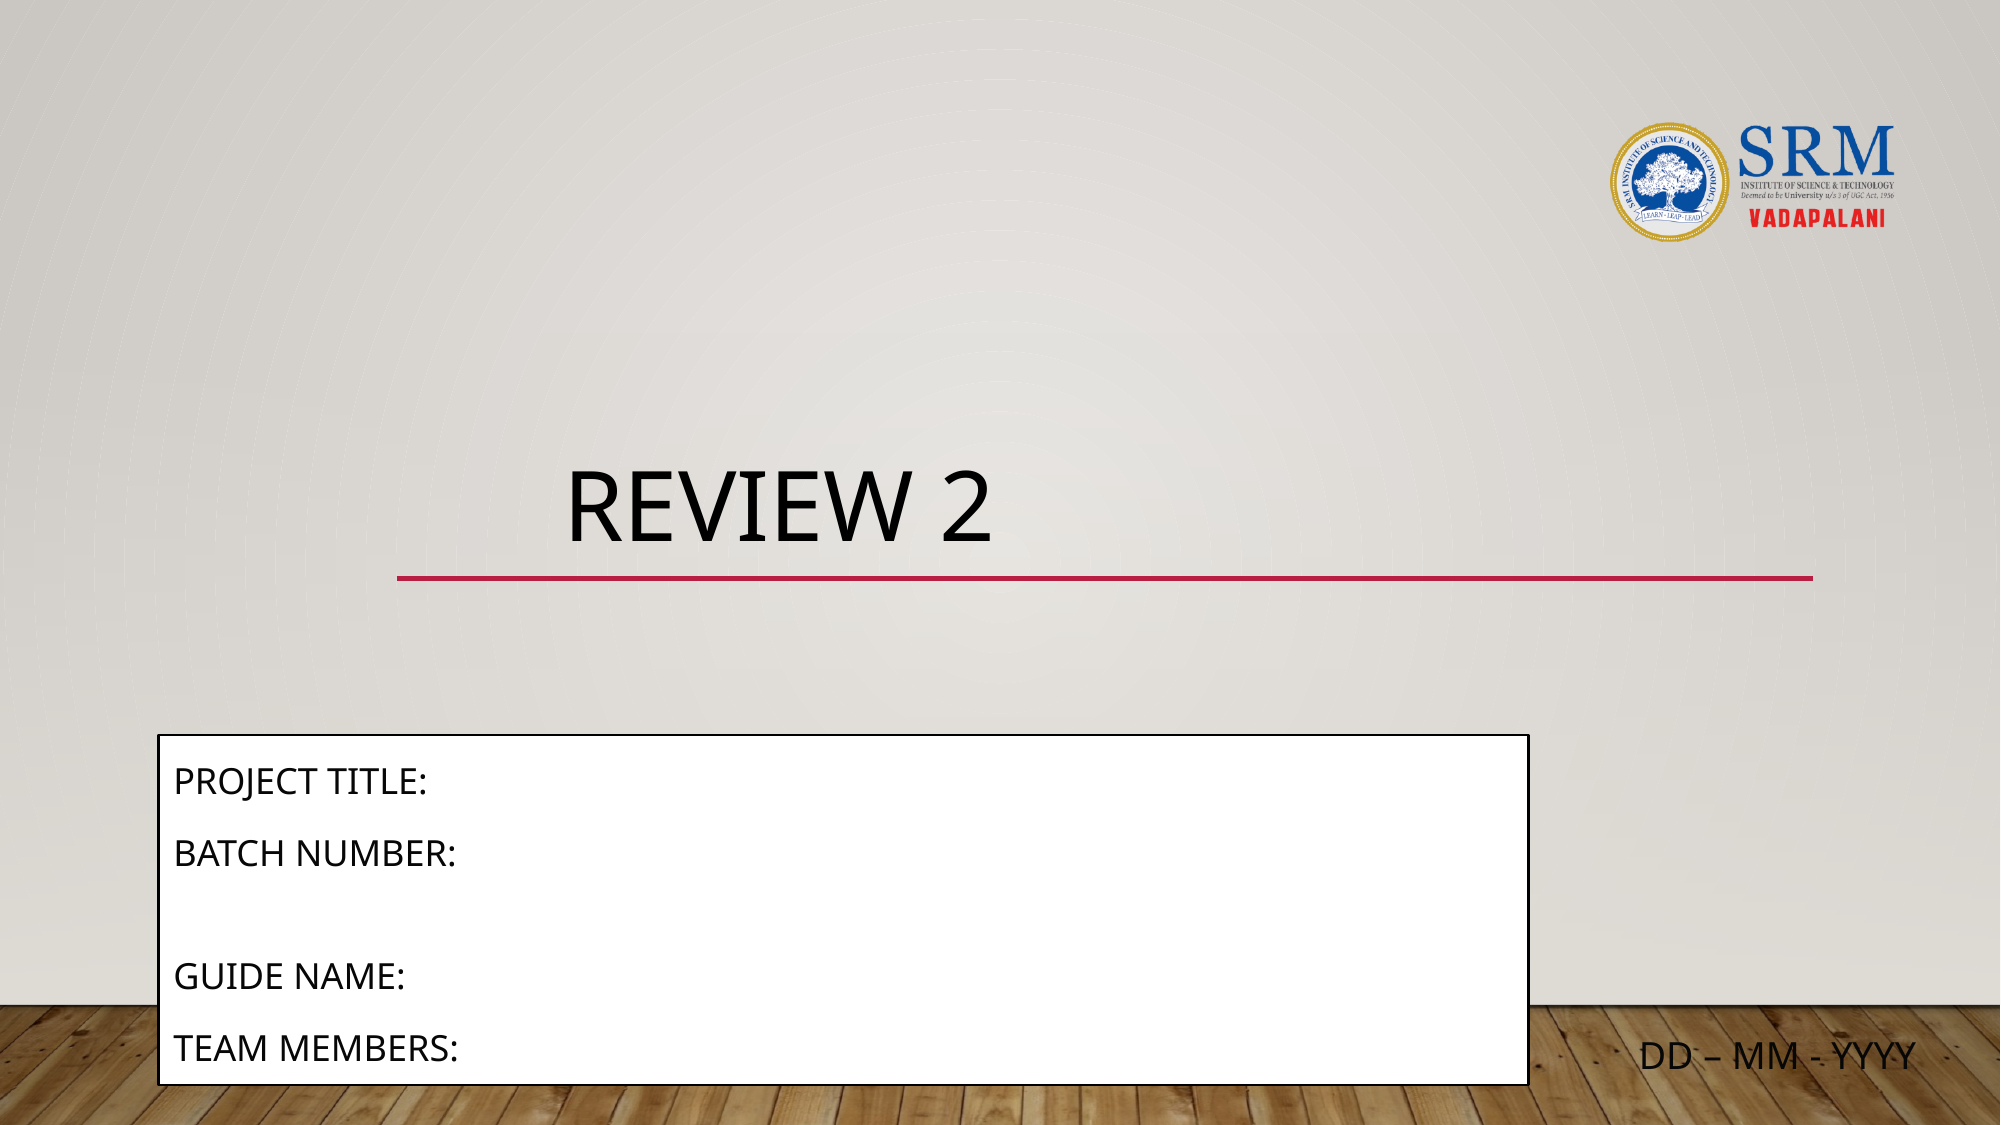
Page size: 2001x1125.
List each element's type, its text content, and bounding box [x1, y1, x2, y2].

picture [0, 1005, 2000, 1125]
subtitle Project Title: Batch Number: Guide Name: Team Members: [157, 734, 1530, 1086]
picture [1610, 117, 1901, 242]
title Review 2 [111, 448, 1448, 563]
text_box DD – MM - YYYY [1621, 1024, 1934, 1085]
